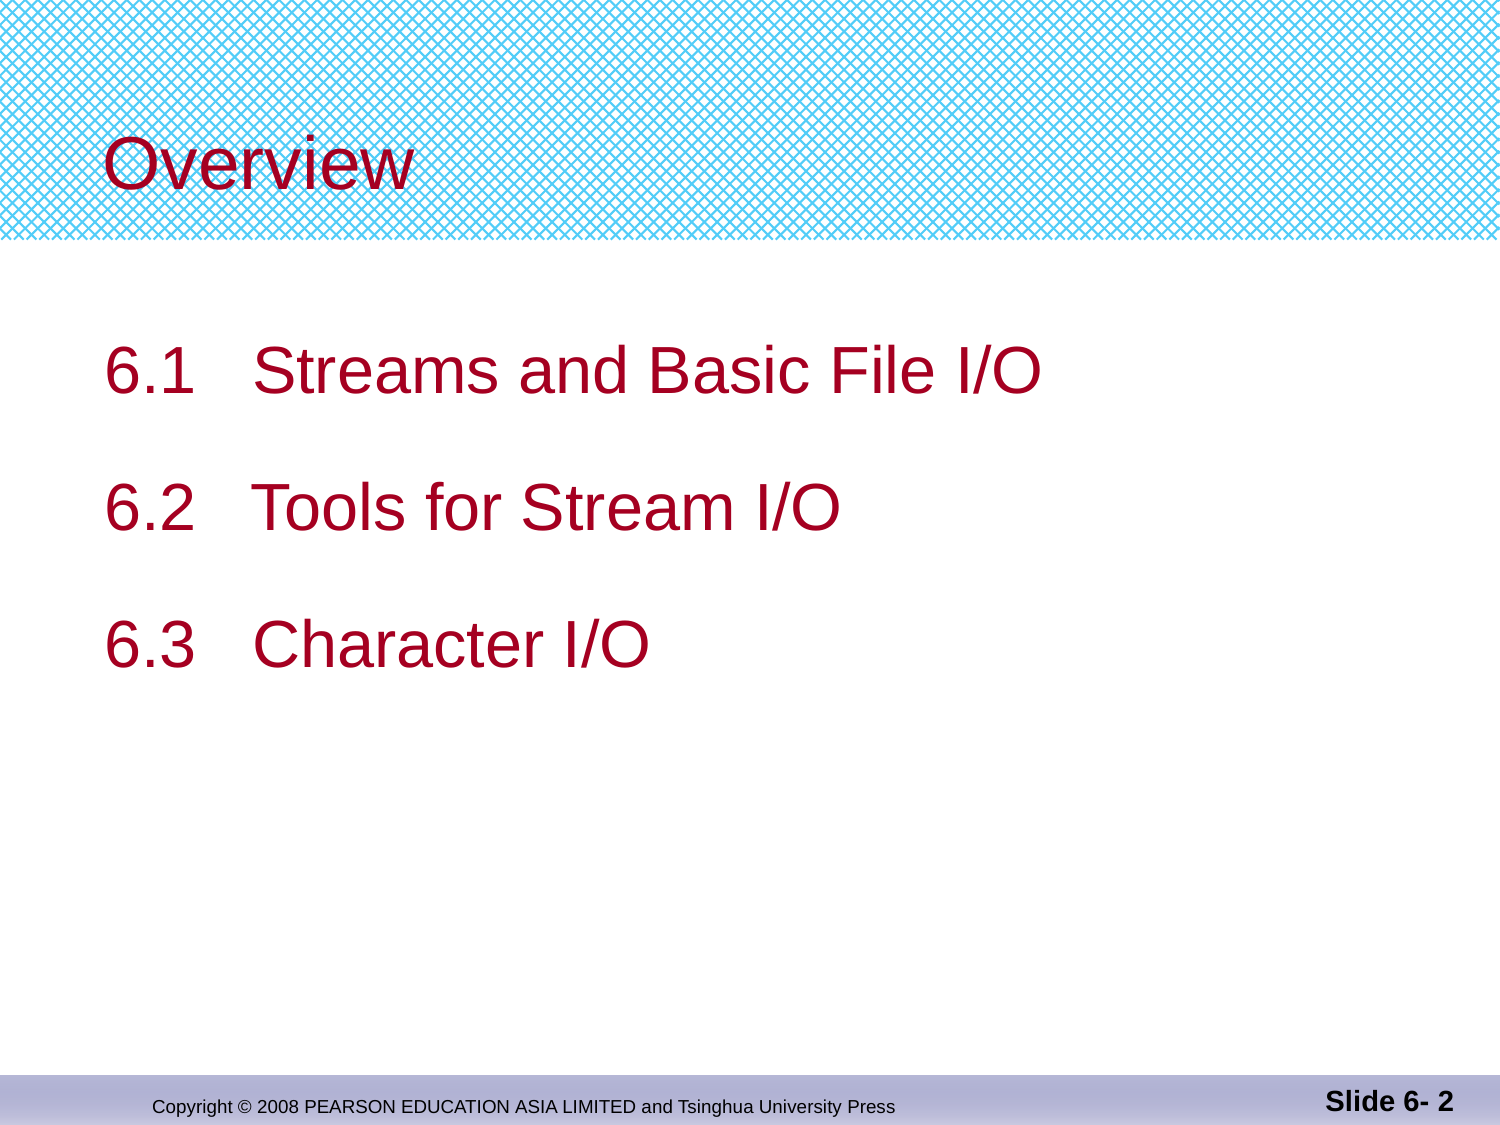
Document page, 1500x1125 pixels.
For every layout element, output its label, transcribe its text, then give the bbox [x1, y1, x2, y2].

list 6.1 Streams and Basic File I/O 6.2 Tools for Stream I/O 6.3 Character I/O [89, 275, 1450, 1025]
title Overview [87, 49, 1450, 213]
slide_number Slide 6- 2 [1156, 1050, 1469, 1125]
